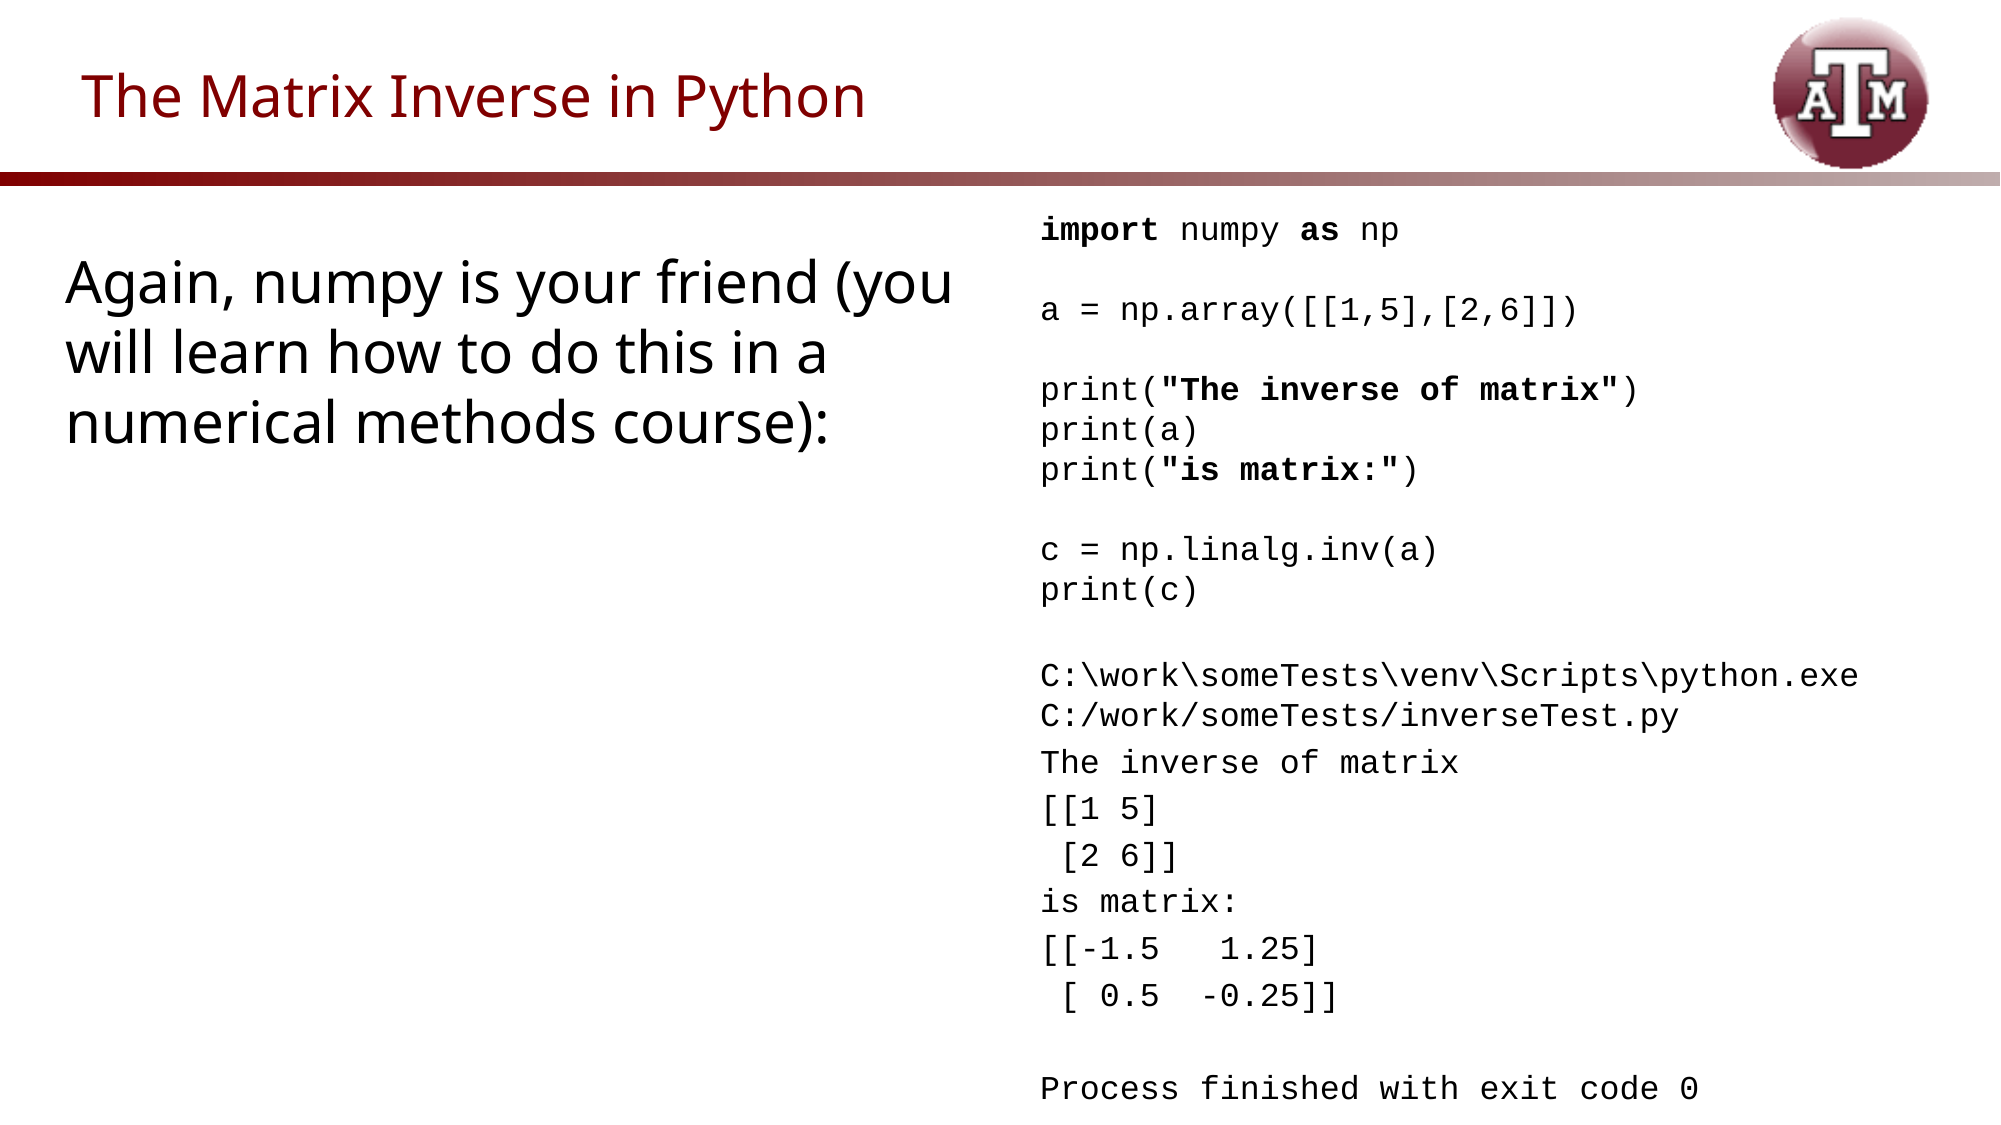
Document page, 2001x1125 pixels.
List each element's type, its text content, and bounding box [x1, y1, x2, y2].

list Again, numpy is your friend (you will learn how to do this in a numerical methods course): [49, 237, 988, 1007]
title The Matrix Inverse in Python [62, 0, 1871, 192]
picture [1871, 16, 1933, 171]
list import numpy as np a = np.array([[1,5],[2,6]]) print("The inverse of matrix") print(a) print("is matrix:") c = np.linalg.inv(a) print(c) C:\work\someTests\venv\Scripts\python.exe C:/work/someTests/inverseTest.py The inverse of matrix [[1 5] [2 6]] is matrix: [[-1.5 1.25] [ 0.5 -0.25]] Process finished with exit code 0 [1024, 199, 1964, 969]
